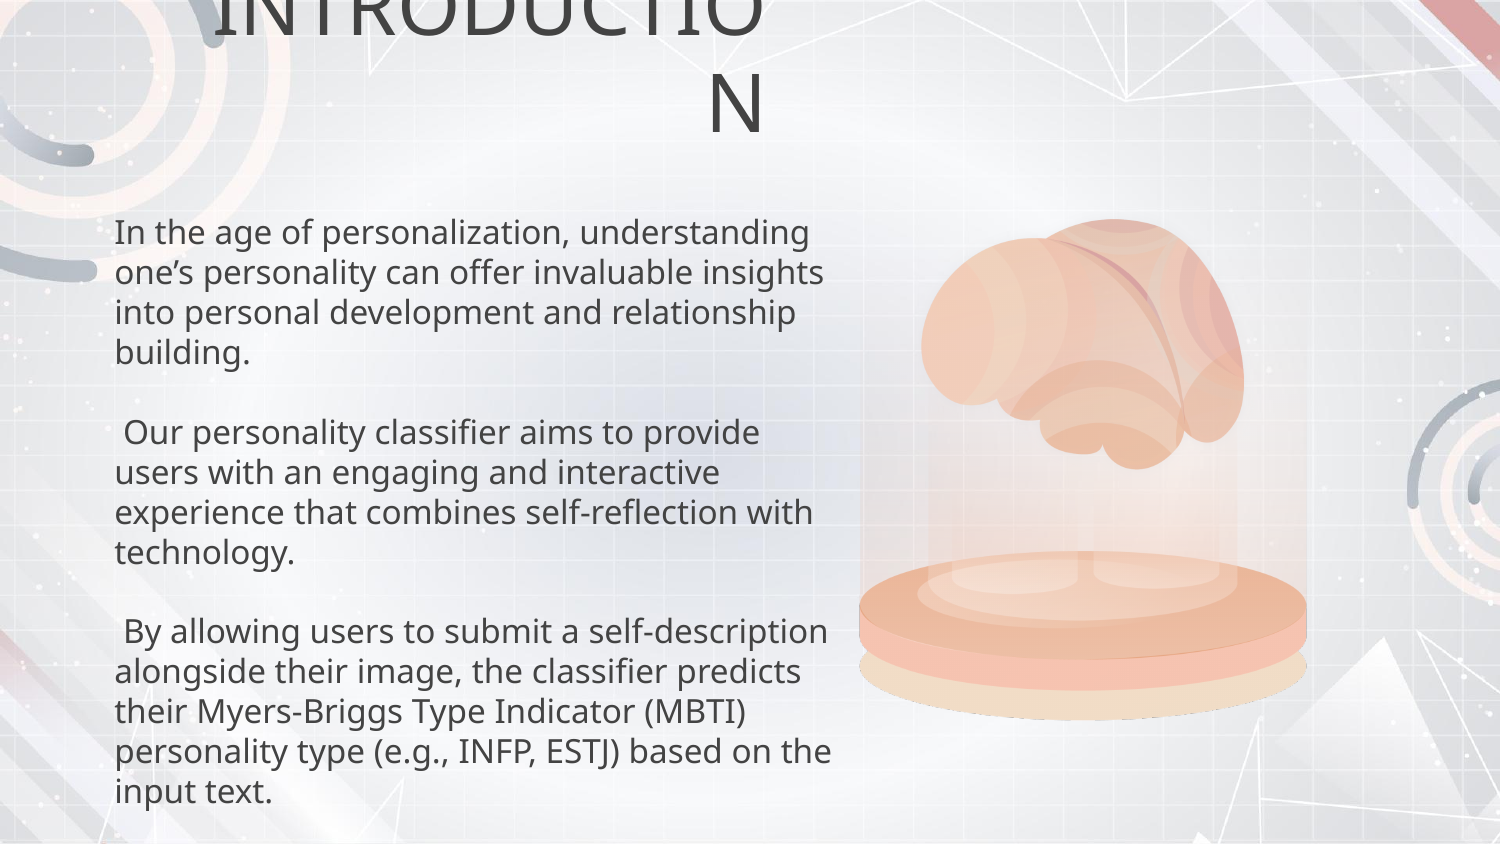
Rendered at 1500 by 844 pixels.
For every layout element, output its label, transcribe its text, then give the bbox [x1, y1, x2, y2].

picture [0, 0, 1500, 844]
list In the age of personalization, understanding one’s personality can offer invaluable insights into personal development and relationship building. Our personality classifier aims to provide users with an engaging and interactive experience that combines self-reflection with technology. By allowing users to submit a self-description alongside their image, the classifier predicts their Myers-Briggs Type Indicator (MBTI) personality type (e.g., INFP, ESTJ) based on the input text. [99, 196, 853, 844]
title INTRODUCTION [140, 40, 783, 165]
